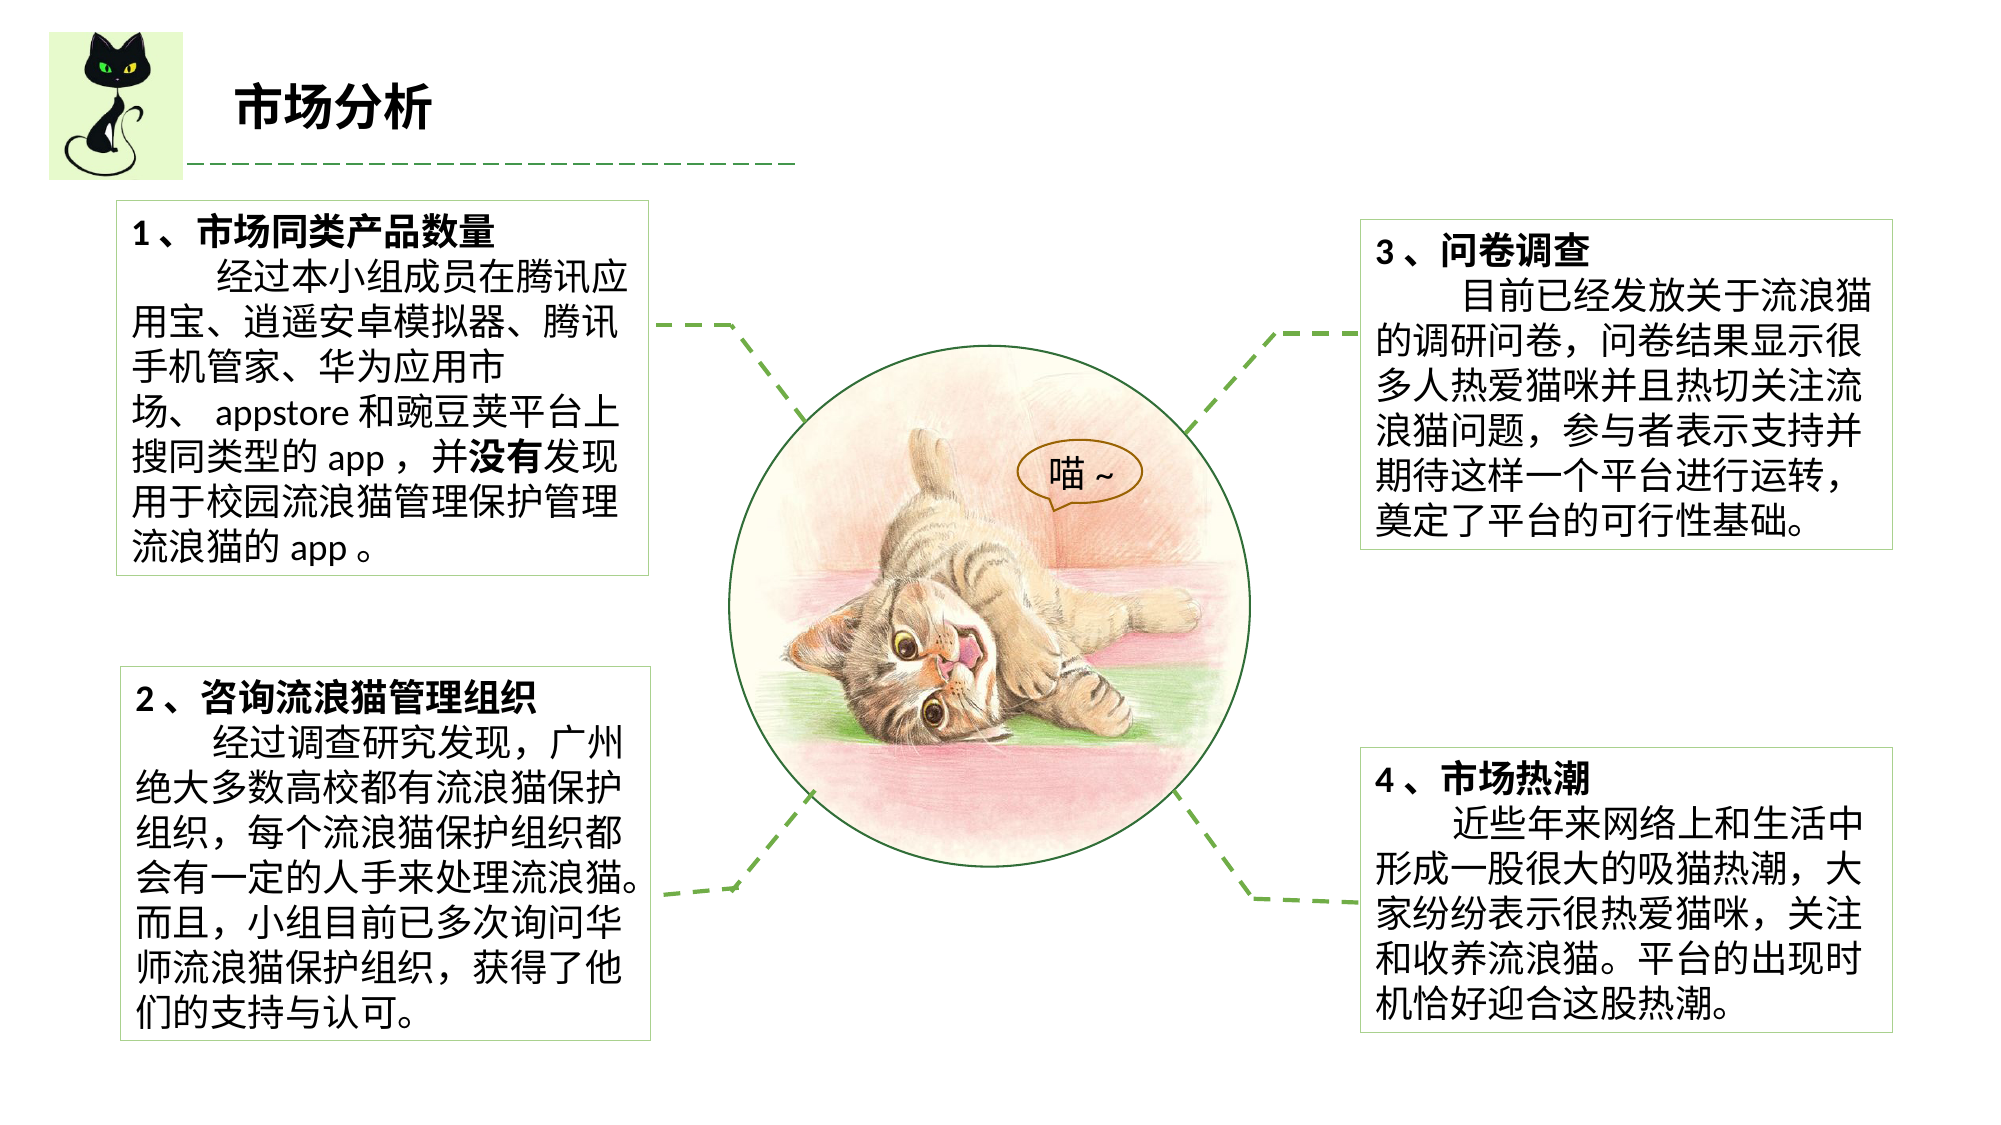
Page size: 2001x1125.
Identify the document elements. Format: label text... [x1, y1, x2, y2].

text_box 3、问卷调查 目前已经发放关于流浪猫的调研问卷，问卷结果显示很多人热爱猫咪并且热切关注流浪猫问题，参与者表示支持并期待这样一个平台进行运转，奠定了平台的可行性基础。 [1360, 219, 1893, 550]
picture [49, 31, 183, 180]
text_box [655, 887, 739, 896]
text_box 2、咨询流浪猫管理组织 经过调查研究发现，广州绝大多数高校都有流浪猫保护组织，每个流浪猫保护组织都会有一定的人手来处理流浪猫。而且，小组目前已多次询问华师流浪猫保护组织，获得了他们的支持与认可。 [120, 666, 651, 1041]
text_box 市场分析 [218, 67, 815, 143]
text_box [1179, 333, 1275, 440]
text_box 喵~ [1034, 442, 1132, 503]
text_box 1、市场同类产品数量 经过本小组成员在腾讯应用宝、逍遥安卓模拟器、腾讯手机管家、华为应用市场、appstore和豌豆荚平台上搜同类型的app，并没有发现用于校园流浪猫管理保护管理流浪猫的app。 [116, 200, 649, 576]
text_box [1173, 790, 1250, 895]
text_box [1249, 898, 1359, 903]
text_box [731, 324, 806, 422]
text_box [1132, 452, 1144, 491]
text_box 4、市场热潮 近些年来网络上和生活中形成一股很大的吸猫热潮，大家纷纷表示很热爱猫咪，关注和收养流浪猫。平台的出现时机恰好迎合这股热潮。 [1360, 747, 1893, 1033]
text_box [1052, 438, 1108, 442]
text_box [1016, 448, 1034, 494]
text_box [731, 790, 815, 892]
text_box [728, 344, 1251, 868]
text_box [1049, 503, 1096, 513]
